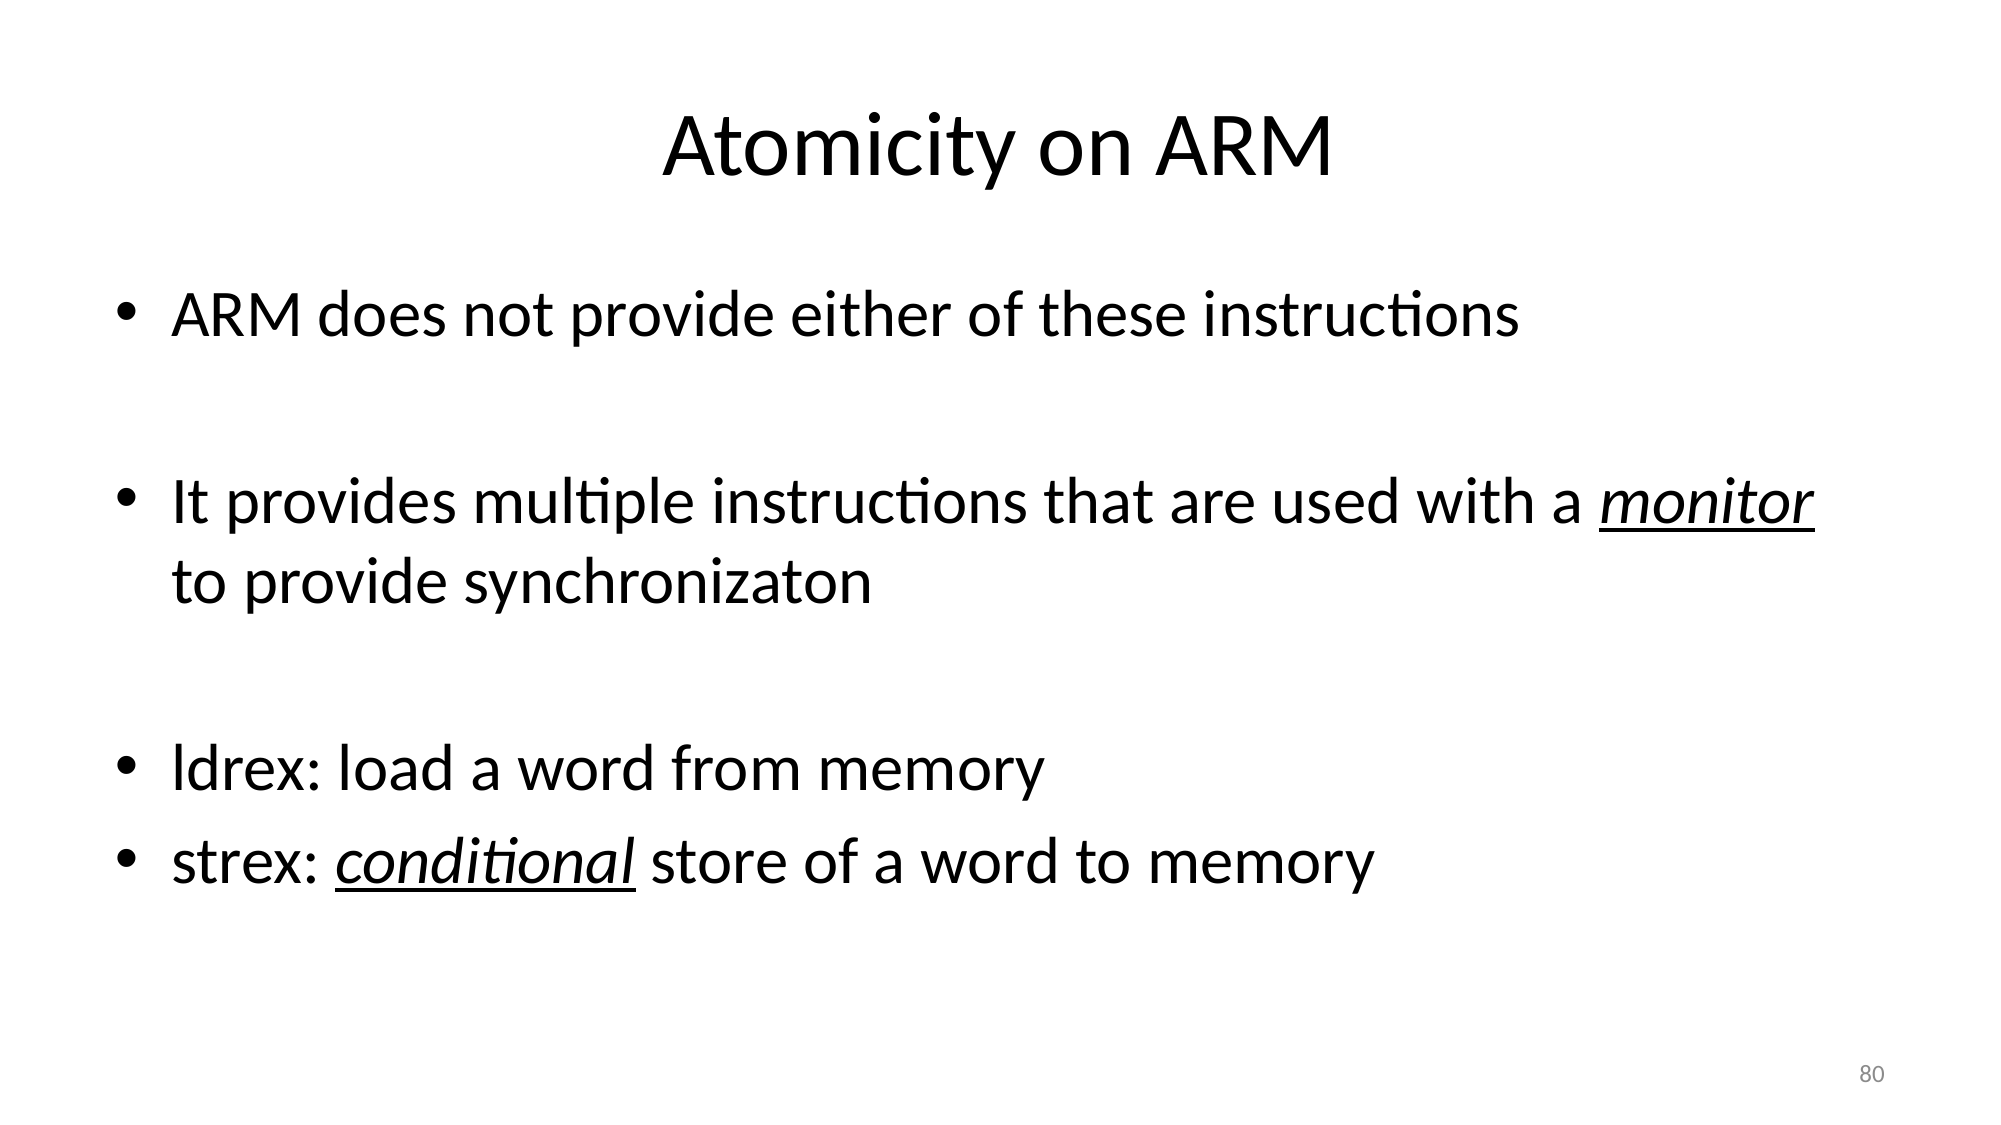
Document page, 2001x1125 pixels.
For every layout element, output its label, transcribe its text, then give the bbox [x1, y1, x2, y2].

slide_number 80 [1433, 1042, 1900, 1103]
title Atomicity on ARM [99, 45, 1900, 233]
list ARM does not provide either of these instructions It provides multiple instructions that are used with a monitor to provide synchronizaton ldrex: load a word from memory strex: conditional store of a word to memory [99, 262, 1900, 1005]
